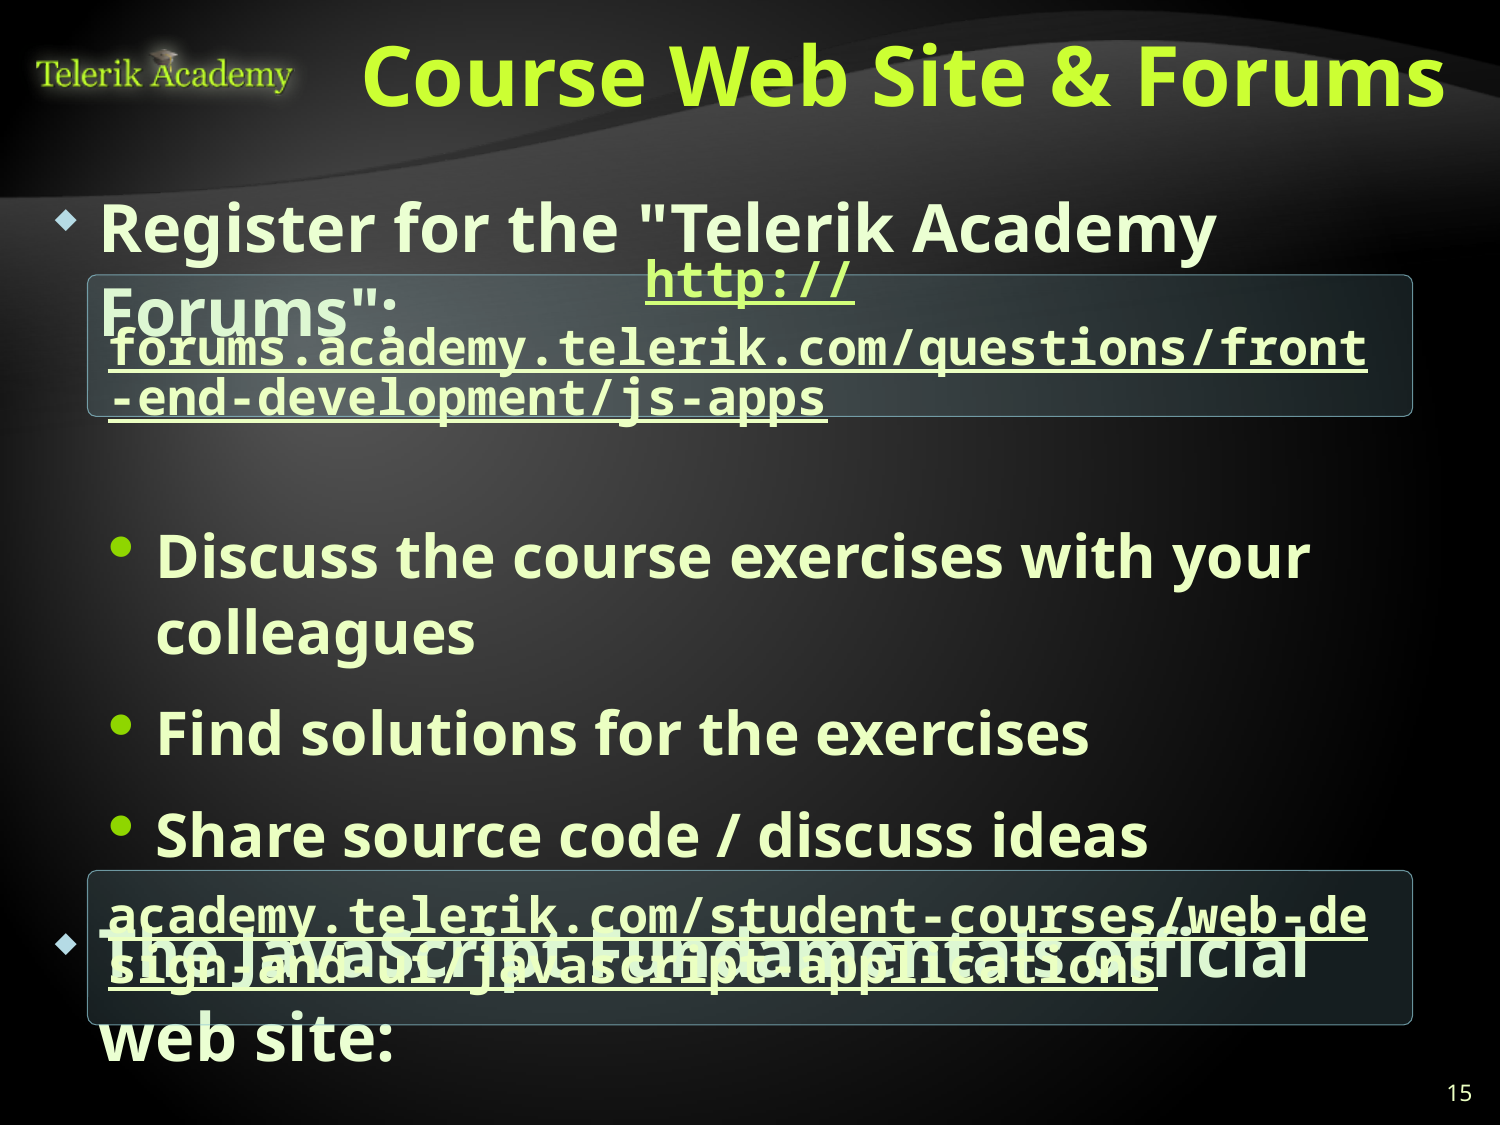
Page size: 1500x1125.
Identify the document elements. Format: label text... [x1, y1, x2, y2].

text_box academy.telerik.com/student-courses/web-design-and-ui/javascript-applications [87, 870, 1413, 1025]
picture [0, 0, 1500, 1125]
slide_number 15 [1412, 1074, 1488, 1113]
title Course Web Site & Forums [300, 12, 1463, 150]
list Register for the "Telerik Academy Forums": Discuss the course exercises with your colleagues Find solutions for the exercises Share source code / discuss ideas The JavaScript Fundamentals official web site: [37, 174, 1463, 1088]
text_box http://forums.academy.telerik.com/questions/front-end-development/js-apps [87, 274, 1413, 417]
